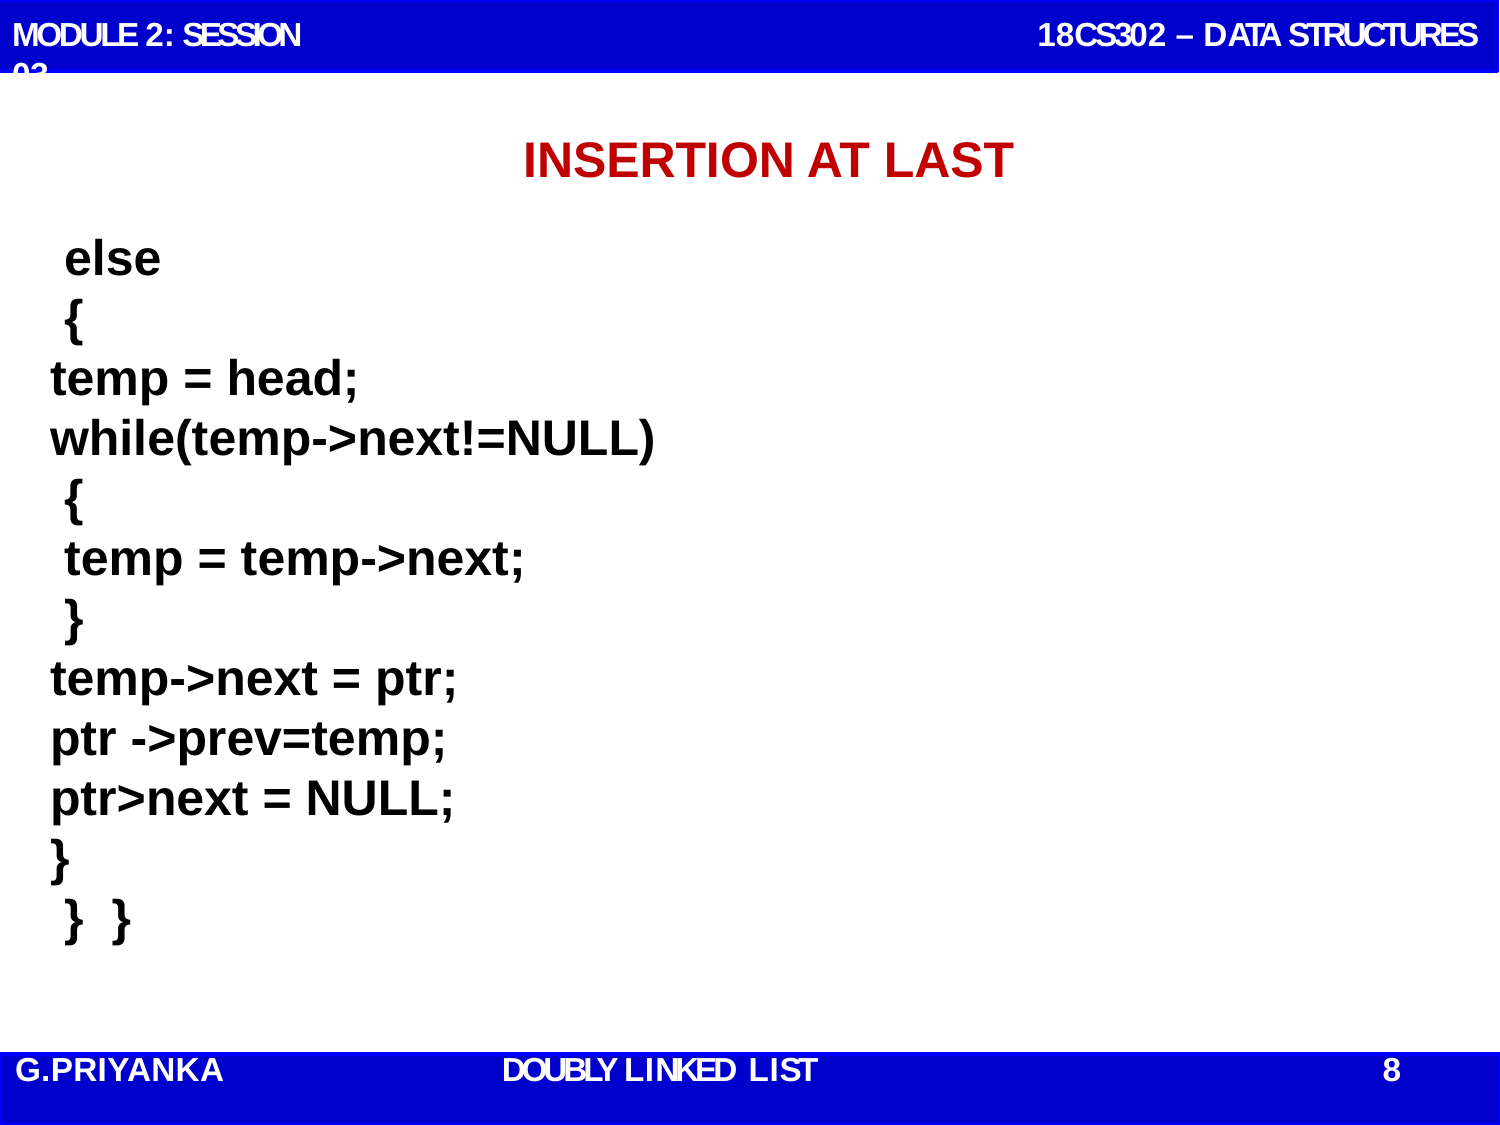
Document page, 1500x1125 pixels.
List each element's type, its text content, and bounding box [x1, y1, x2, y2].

text_box G.PRIYANKA [10, 1053, 245, 1125]
text_box 18CS302 – DATA STRUCTURES [780, 11, 1483, 54]
text_box [0, 0, 1497, 71]
list else { temp = head; while(temp->next!=NULL) { temp = temp->next; } temp->next = ptr; ptr ->prev=temp; ptr>next = NULL; } } } [50, 224, 1450, 952]
text_box DOUBLY L I NKED L I ST 8 [474, 1053, 1487, 1122]
title INSERTION AT LAST [324, 127, 1213, 189]
text_box MODULE 2: SESSION 03 [9, 11, 346, 94]
text_box [0, 1054, 10, 1125]
text_box [245, 1054, 1500, 1125]
